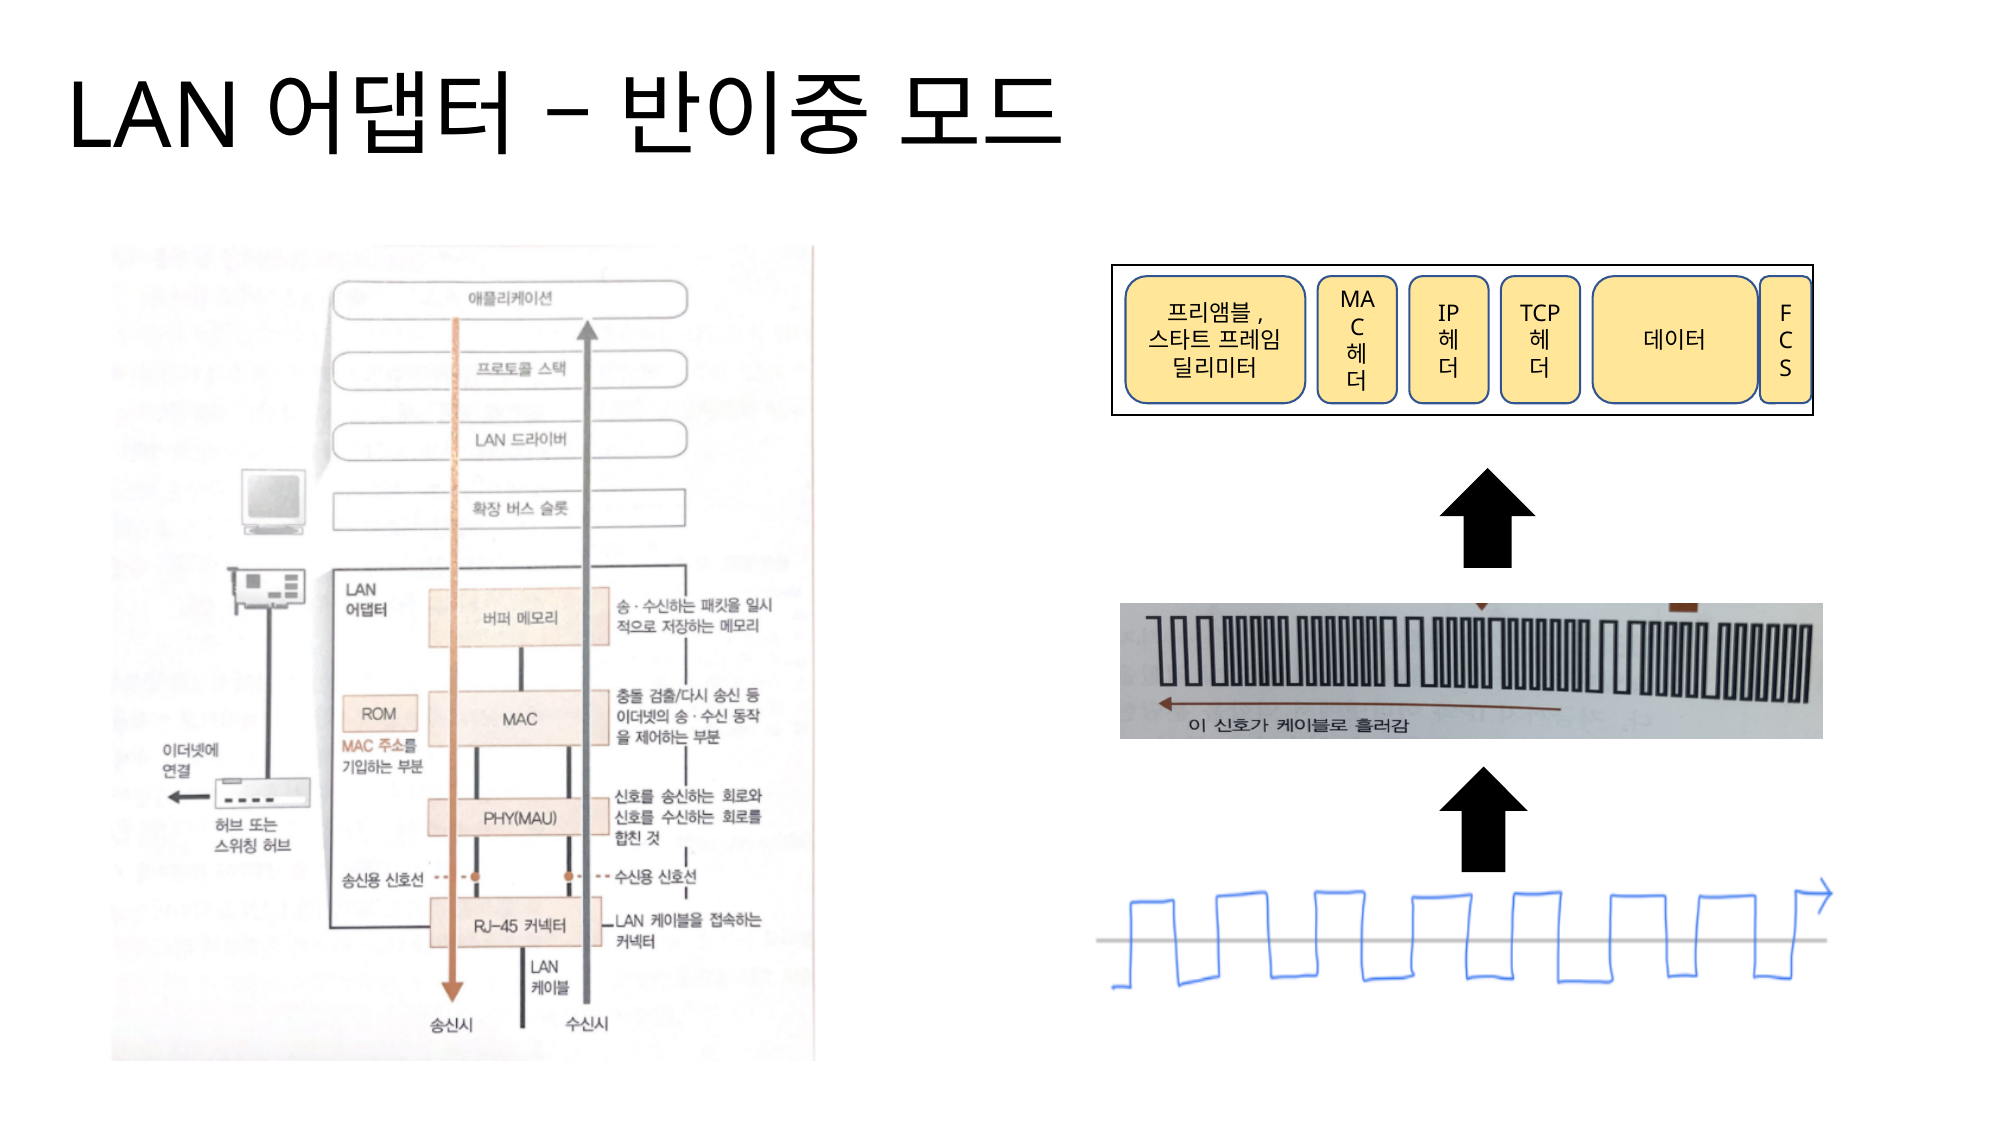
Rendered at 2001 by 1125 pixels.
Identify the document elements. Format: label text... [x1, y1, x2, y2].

picture [1120, 603, 1823, 739]
picture [1068, 868, 1855, 1000]
picture [88, 233, 817, 1061]
text_box [1439, 766, 1528, 868]
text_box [1112, 264, 1814, 415]
title LAN어댑터 – 반이중 모드 [50, 44, 1684, 191]
text_box [1439, 467, 1536, 568]
